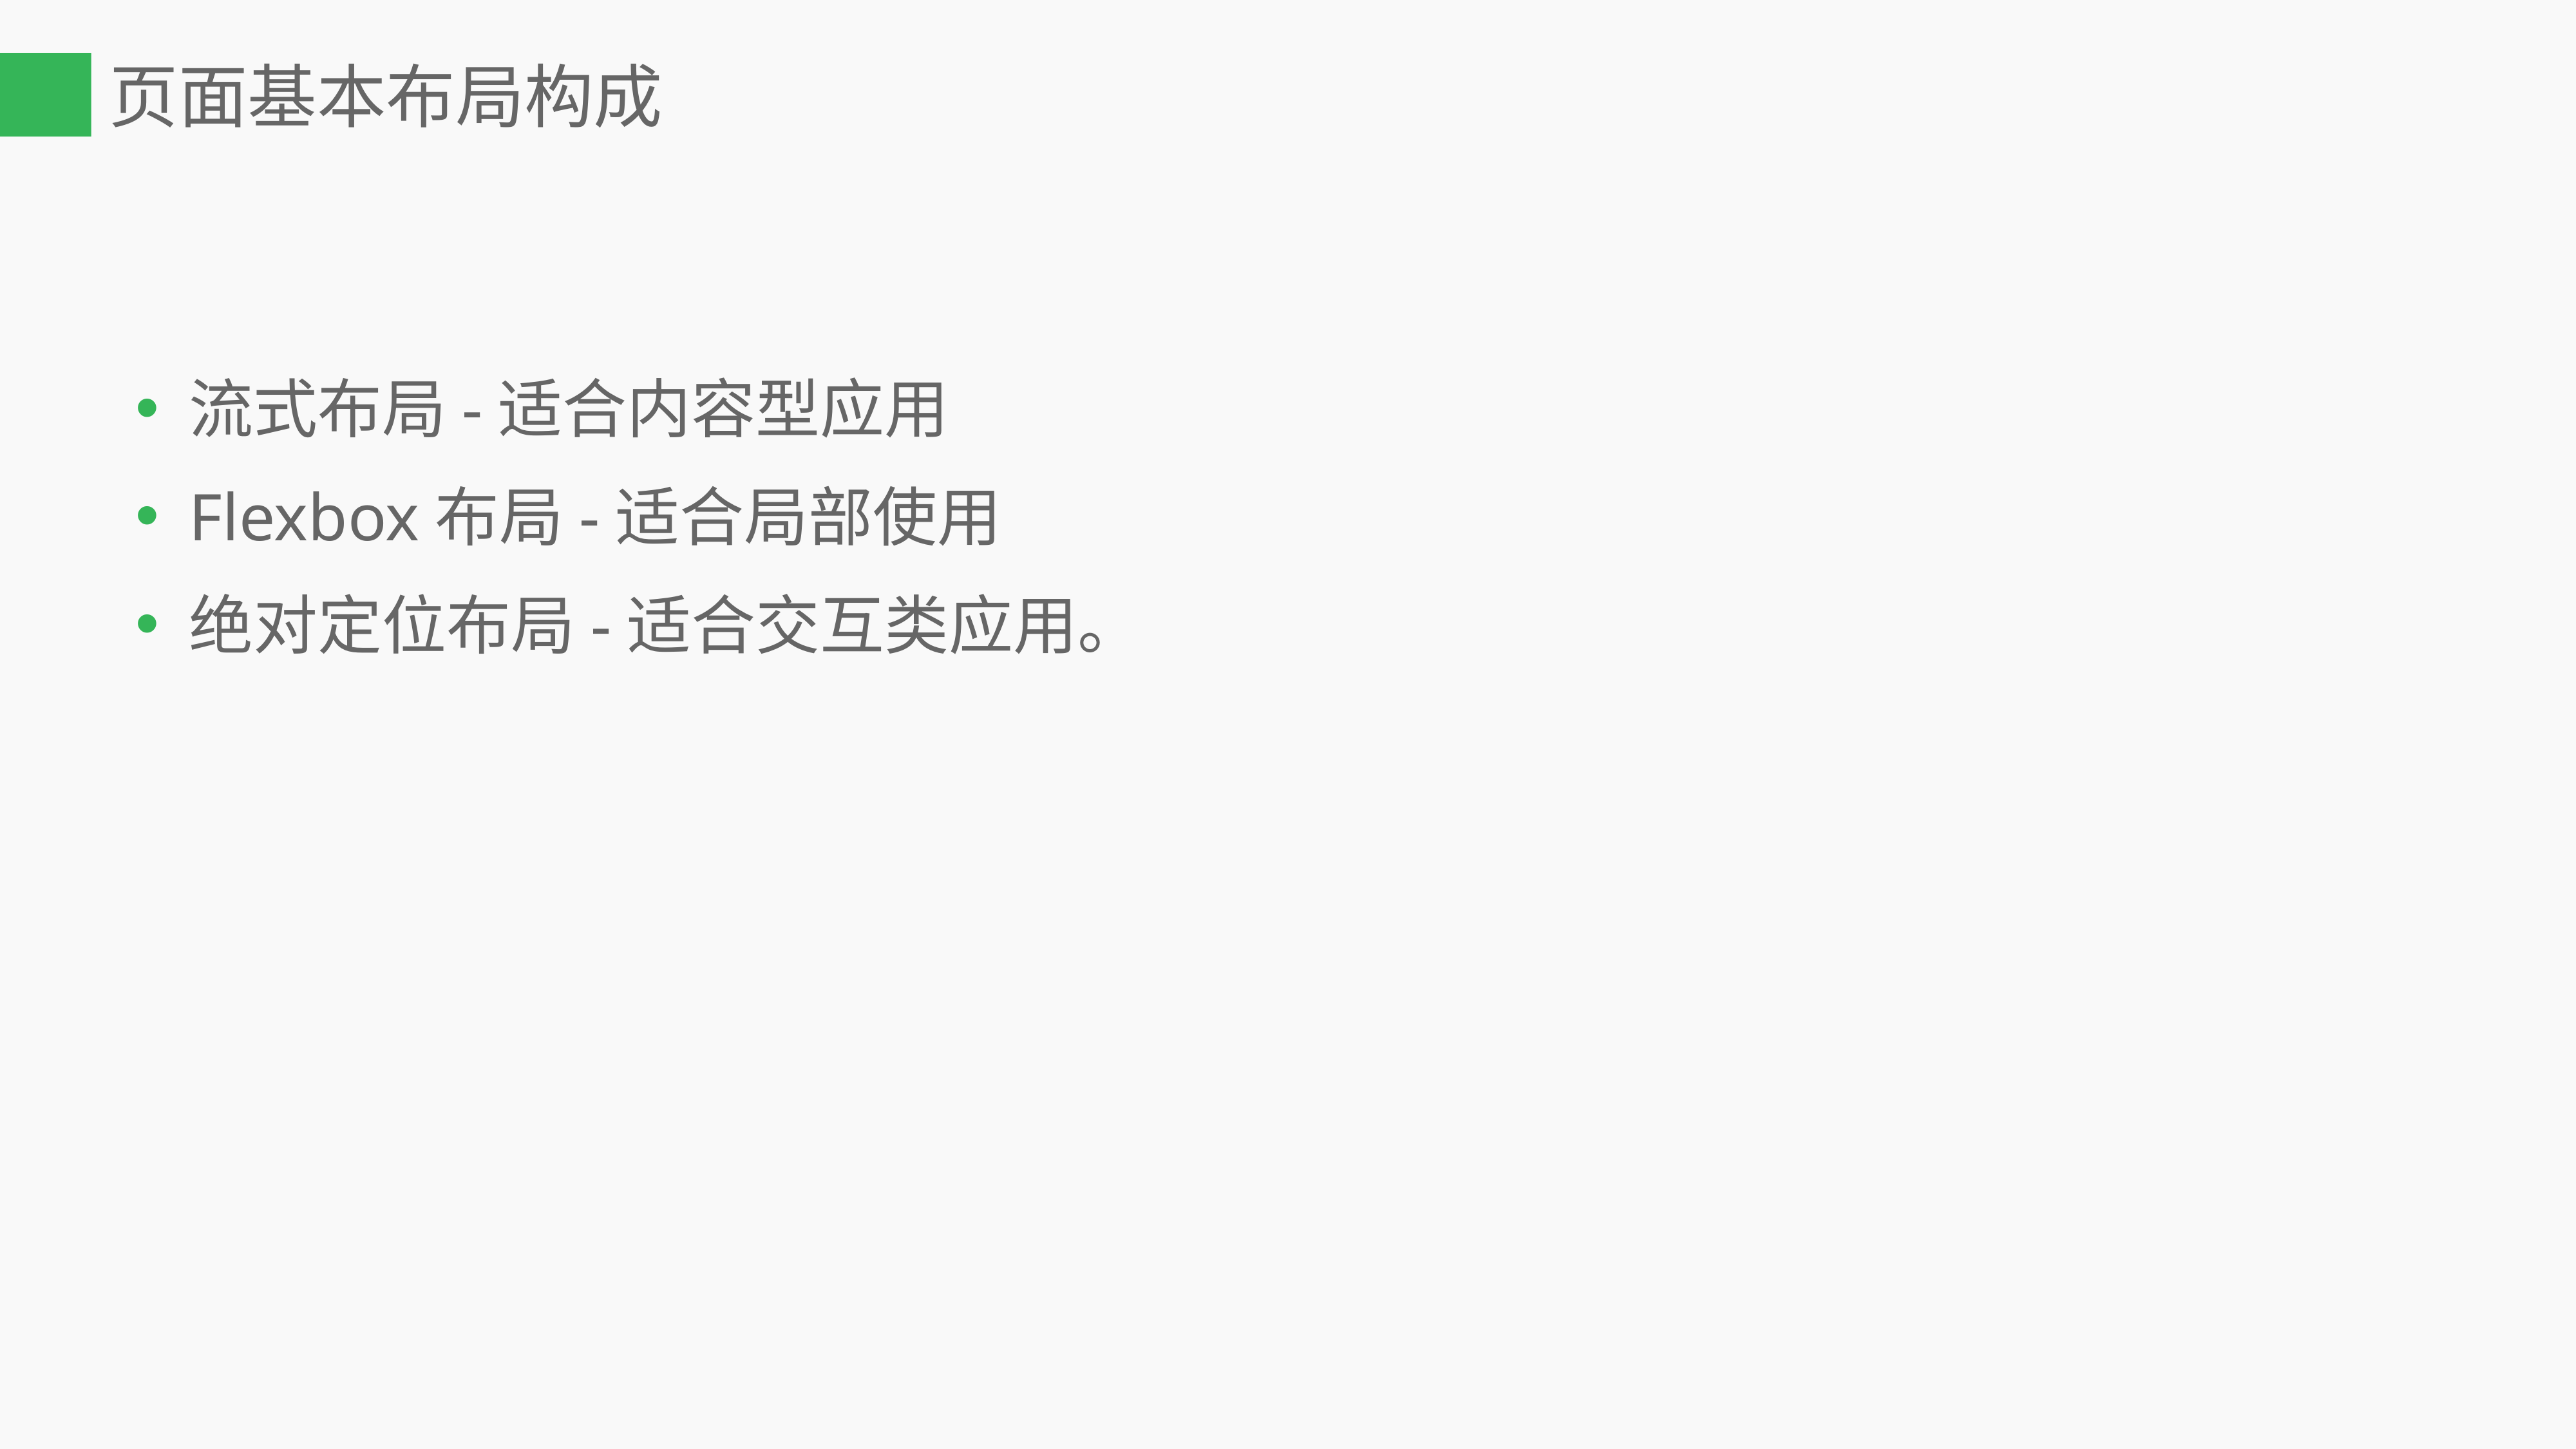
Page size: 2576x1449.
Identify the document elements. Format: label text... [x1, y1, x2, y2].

title 页面基本布局构成 [108, 52, 2540, 137]
subtitle 流式布局-适合内容型应用 Flexbox布局-适合局部使用 绝对定位布局-适合交互类应用。 [115, 337, 2461, 1424]
picture [0, 53, 91, 137]
